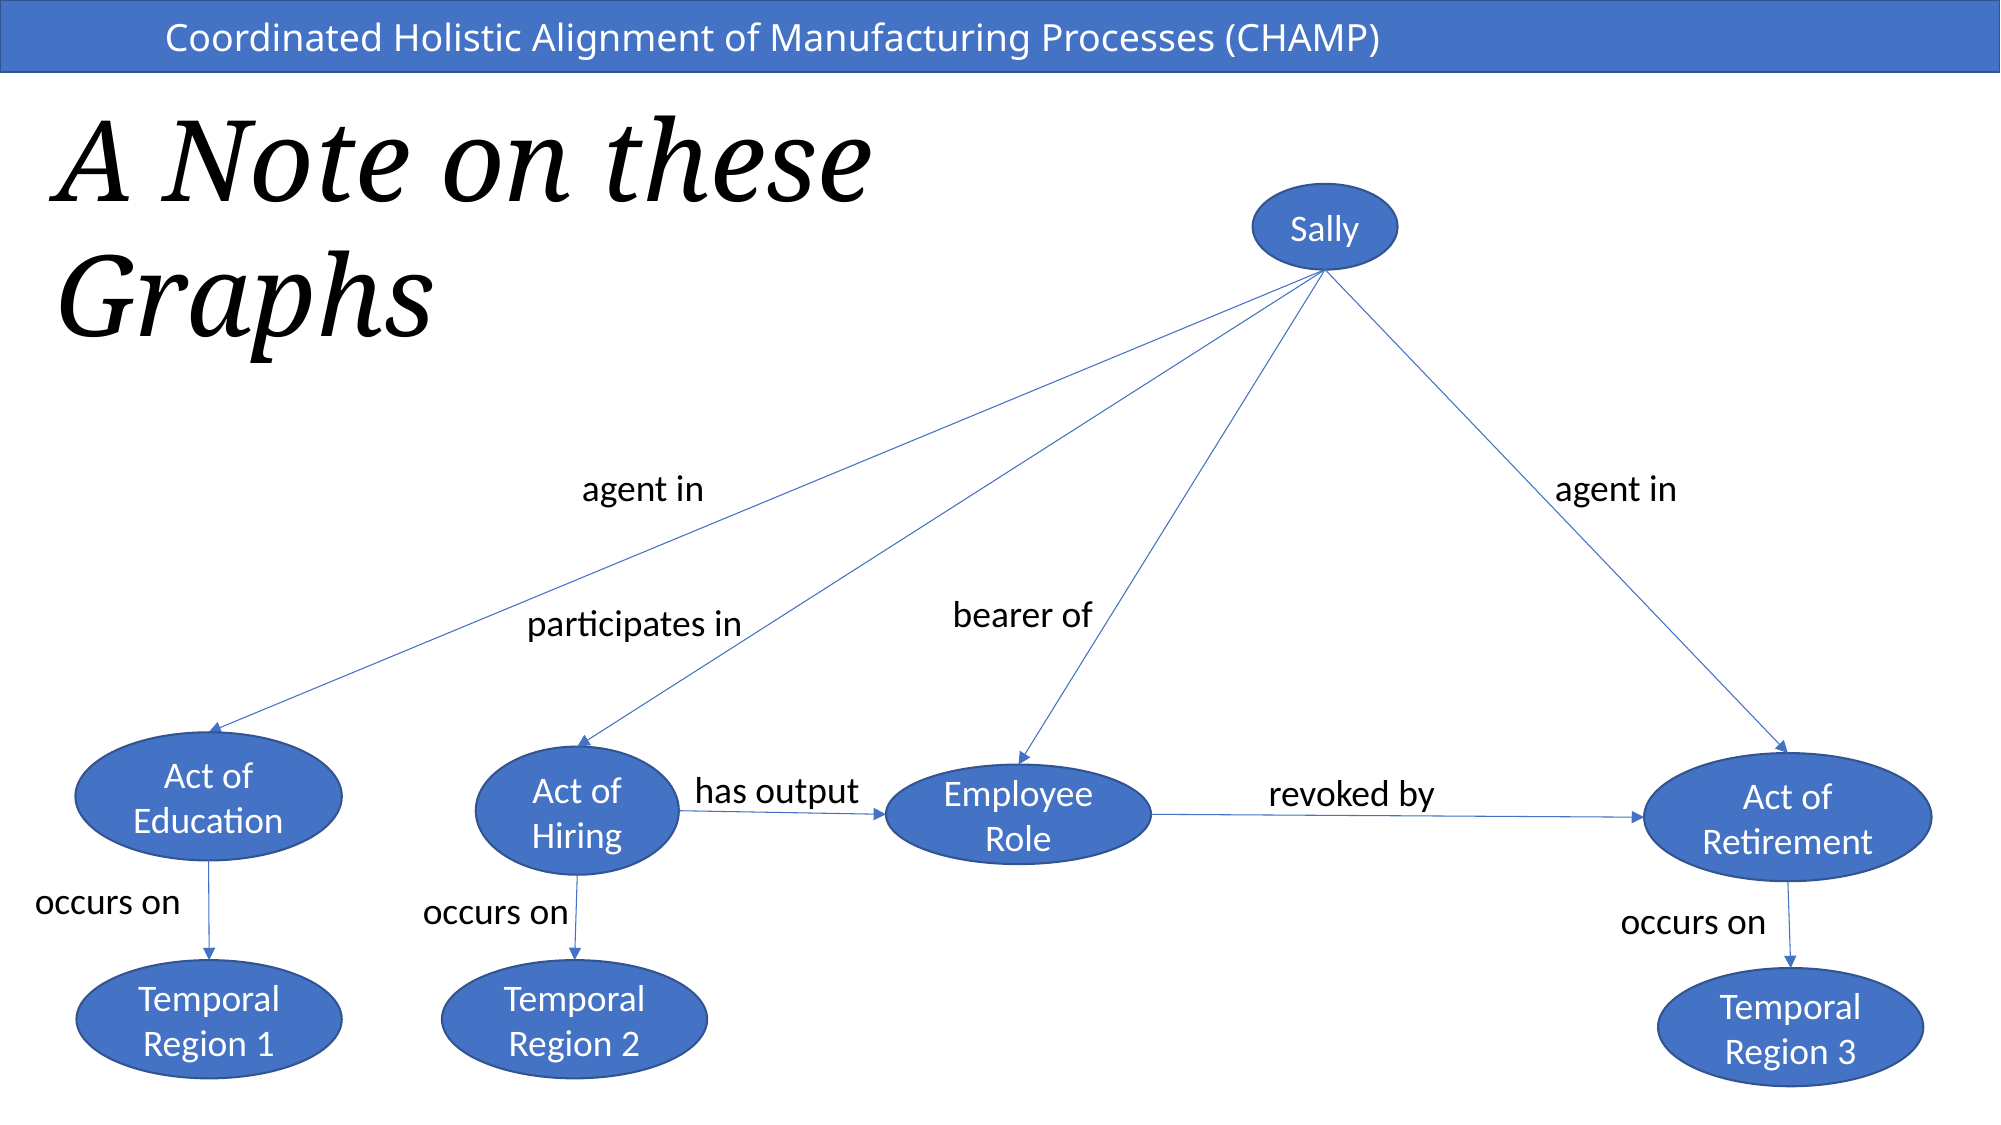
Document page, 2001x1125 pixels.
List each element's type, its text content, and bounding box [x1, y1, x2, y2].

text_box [577, 733, 1018, 747]
text_box Act of Hiring [474, 745, 680, 876]
text_box Sally [1251, 182, 1399, 269]
text_box occurs on [578, 879, 585, 940]
text_box Temporal Region 1 [75, 959, 343, 1080]
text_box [1326, 269, 1788, 754]
text_box A Note on these Graphs [40, 81, 1130, 637]
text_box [1018, 269, 1326, 765]
text_box Temporal Region 3 [1656, 967, 1925, 1088]
text_box has output [679, 758, 875, 810]
text_box Act of Education [74, 731, 343, 862]
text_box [574, 874, 578, 961]
text_box Temporal Region 2 [440, 959, 709, 1080]
text_box Act of Retirement [1643, 752, 1933, 883]
text_box occurs on [408, 879, 574, 940]
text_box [678, 810, 887, 815]
text_box Employee Role [885, 763, 1152, 866]
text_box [1787, 881, 1791, 969]
text_box revoked by [1253, 761, 1451, 814]
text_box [1151, 814, 1645, 818]
text_box occurs on [1605, 889, 1782, 950]
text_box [208, 269, 1325, 733]
text_box Coordinated Holistic Alignment of Manufacturing Processes (CHAMP) [0, 0, 2000, 73]
text_box has output [679, 815, 875, 819]
text_box occurs on [20, 869, 197, 930]
